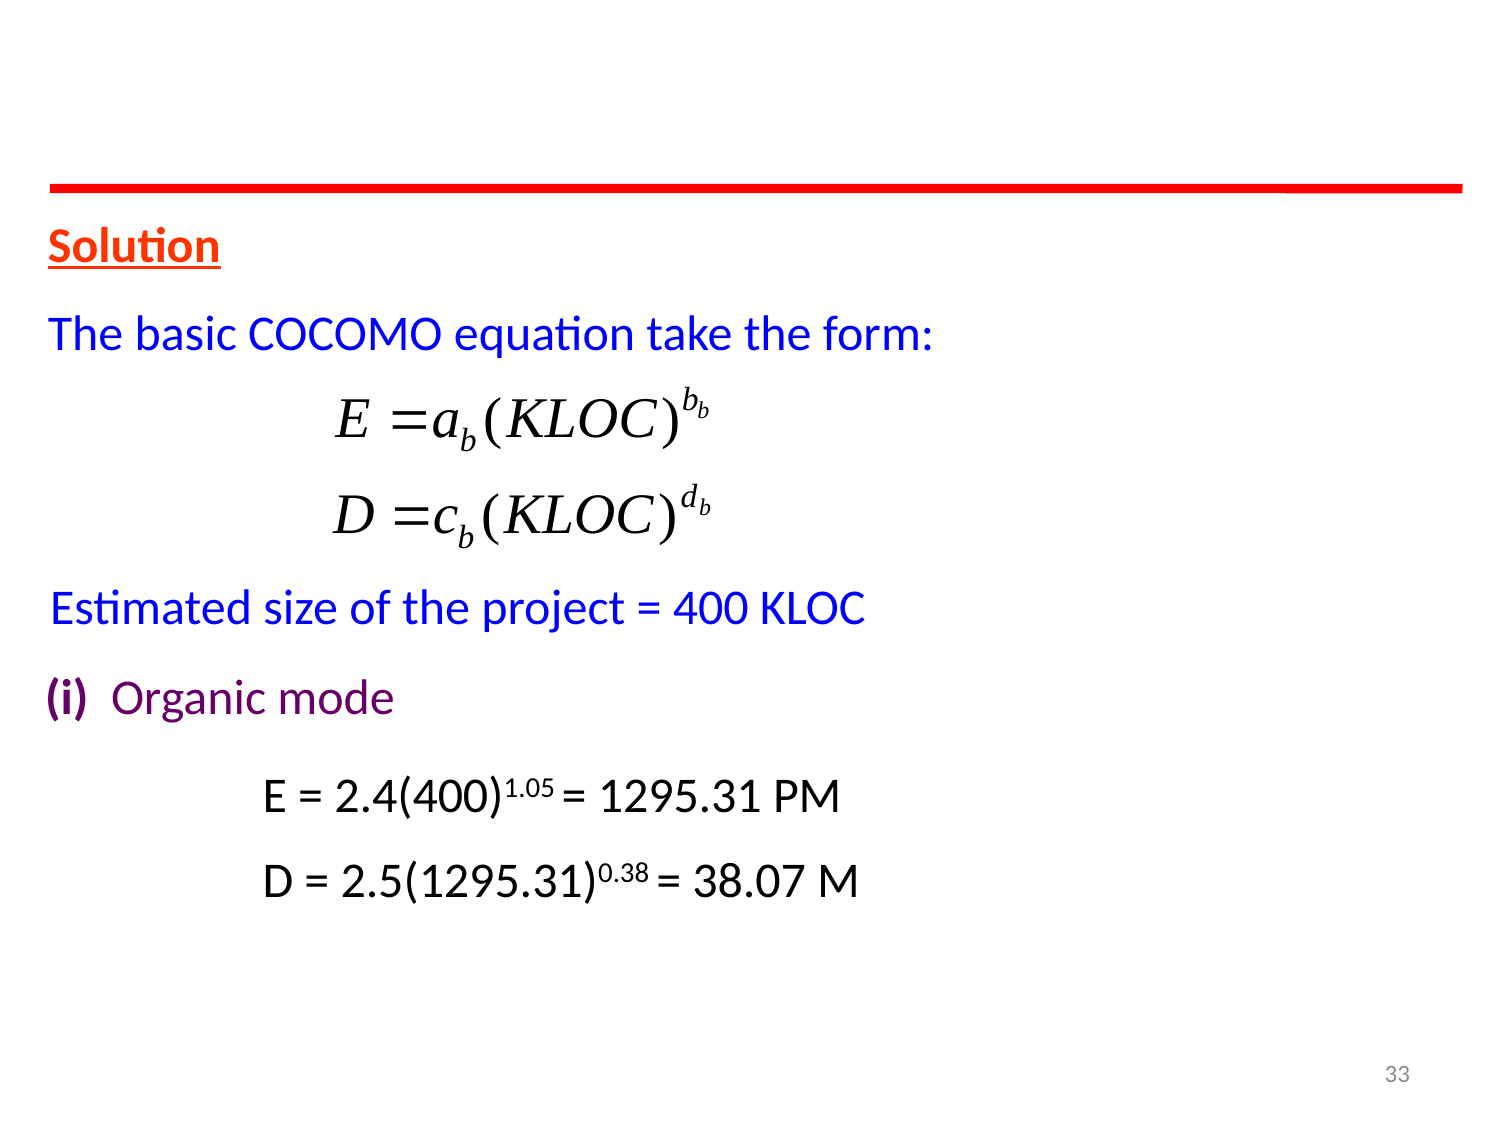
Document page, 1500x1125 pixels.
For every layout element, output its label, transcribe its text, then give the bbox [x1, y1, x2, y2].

text_box (i) Organic mode [45, 665, 438, 725]
text_box The basic COCOMO equation take the form: [47, 299, 1440, 360]
text_box Solution [47, 212, 240, 273]
text_box E = 2.4(400)1.05 = 1295.31 PM D = 2.5(1295.31)0.38 = 38.07 M [262, 762, 1363, 908]
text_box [324, 374, 724, 467]
slide_number 33 [1074, 1042, 1425, 1103]
text_box Estimated size of the project = 400 KLOC [49, 574, 1443, 635]
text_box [322, 471, 726, 563]
